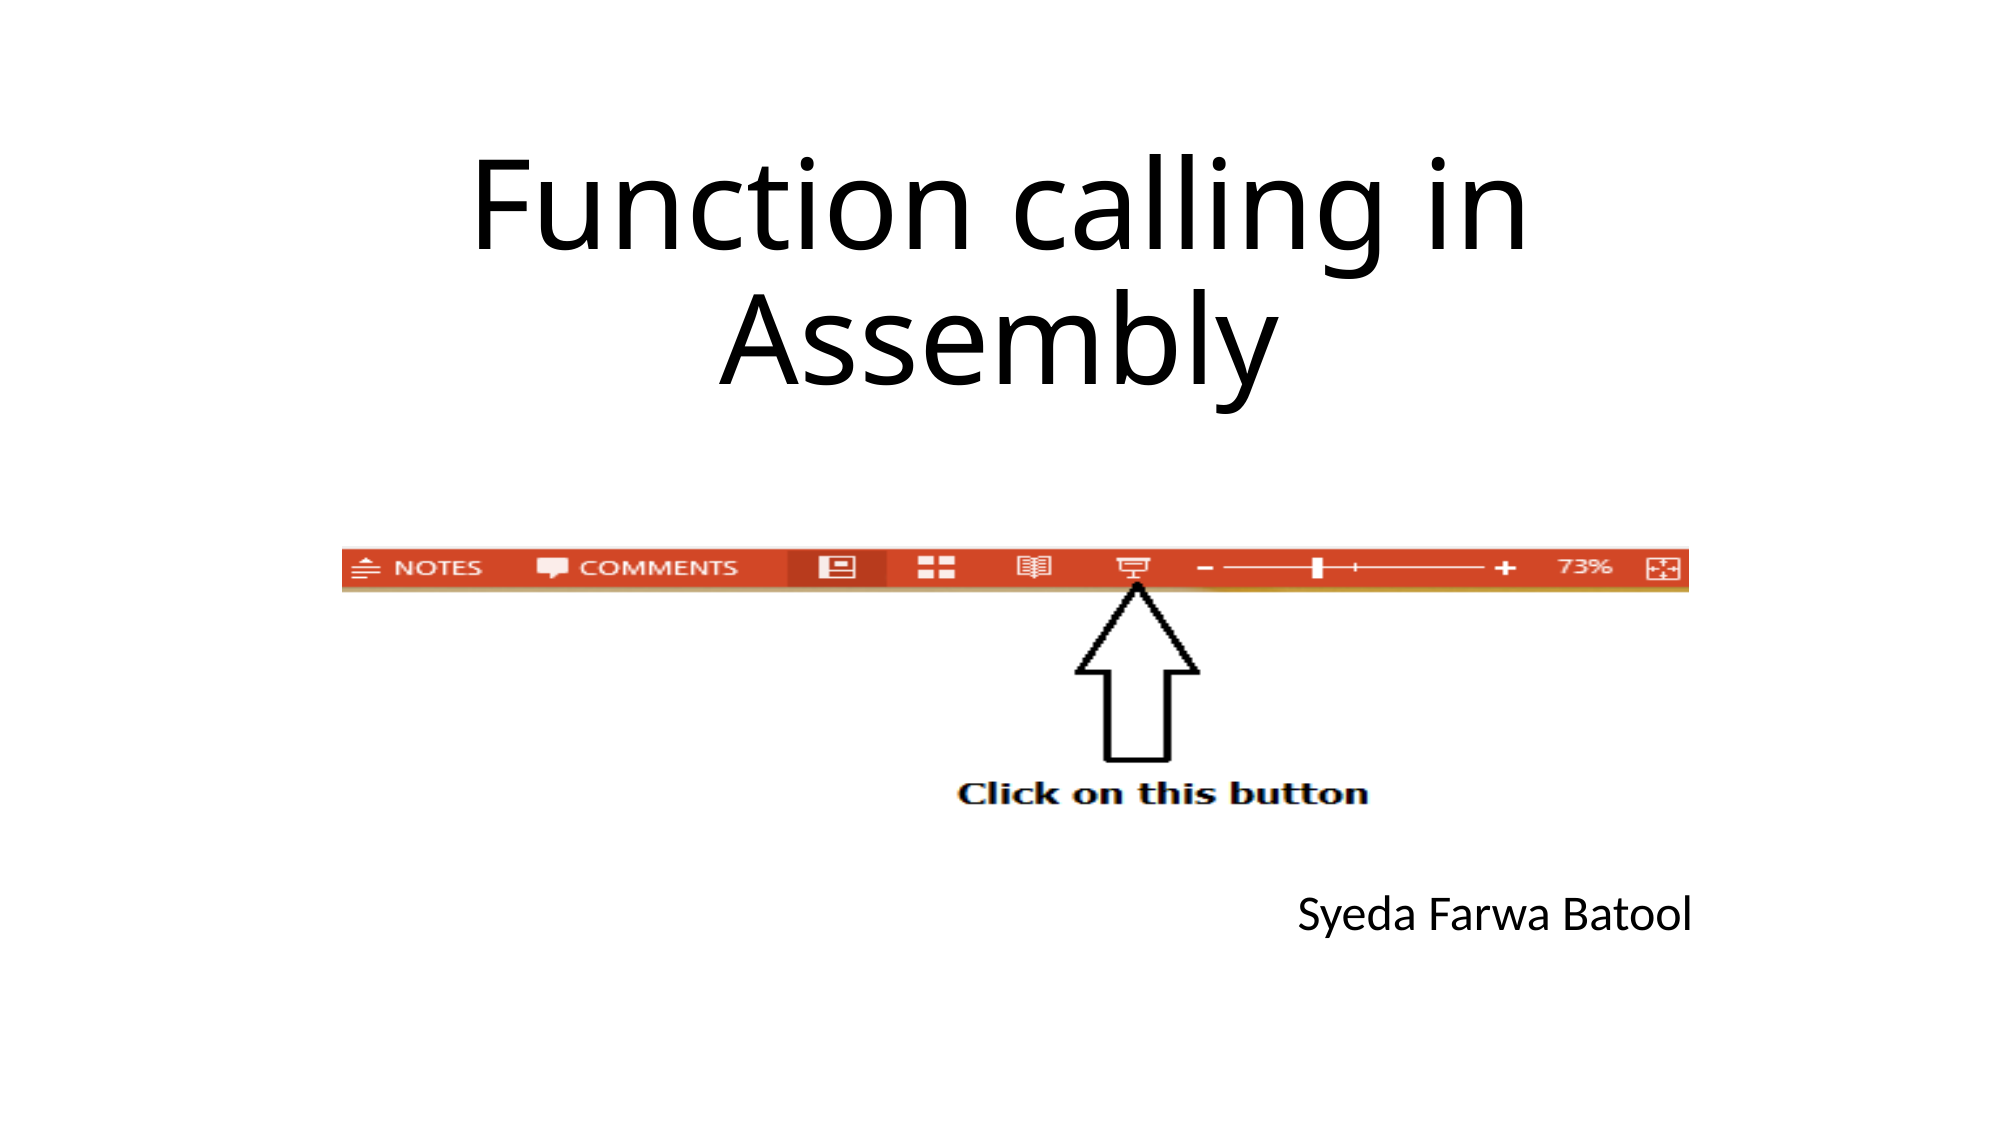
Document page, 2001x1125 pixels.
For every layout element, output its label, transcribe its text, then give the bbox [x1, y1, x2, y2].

title Function calling in Assembly [249, 27, 1750, 420]
subtitle Syeda Farwa Batool [249, 499, 1841, 975]
picture [342, 546, 1689, 813]
